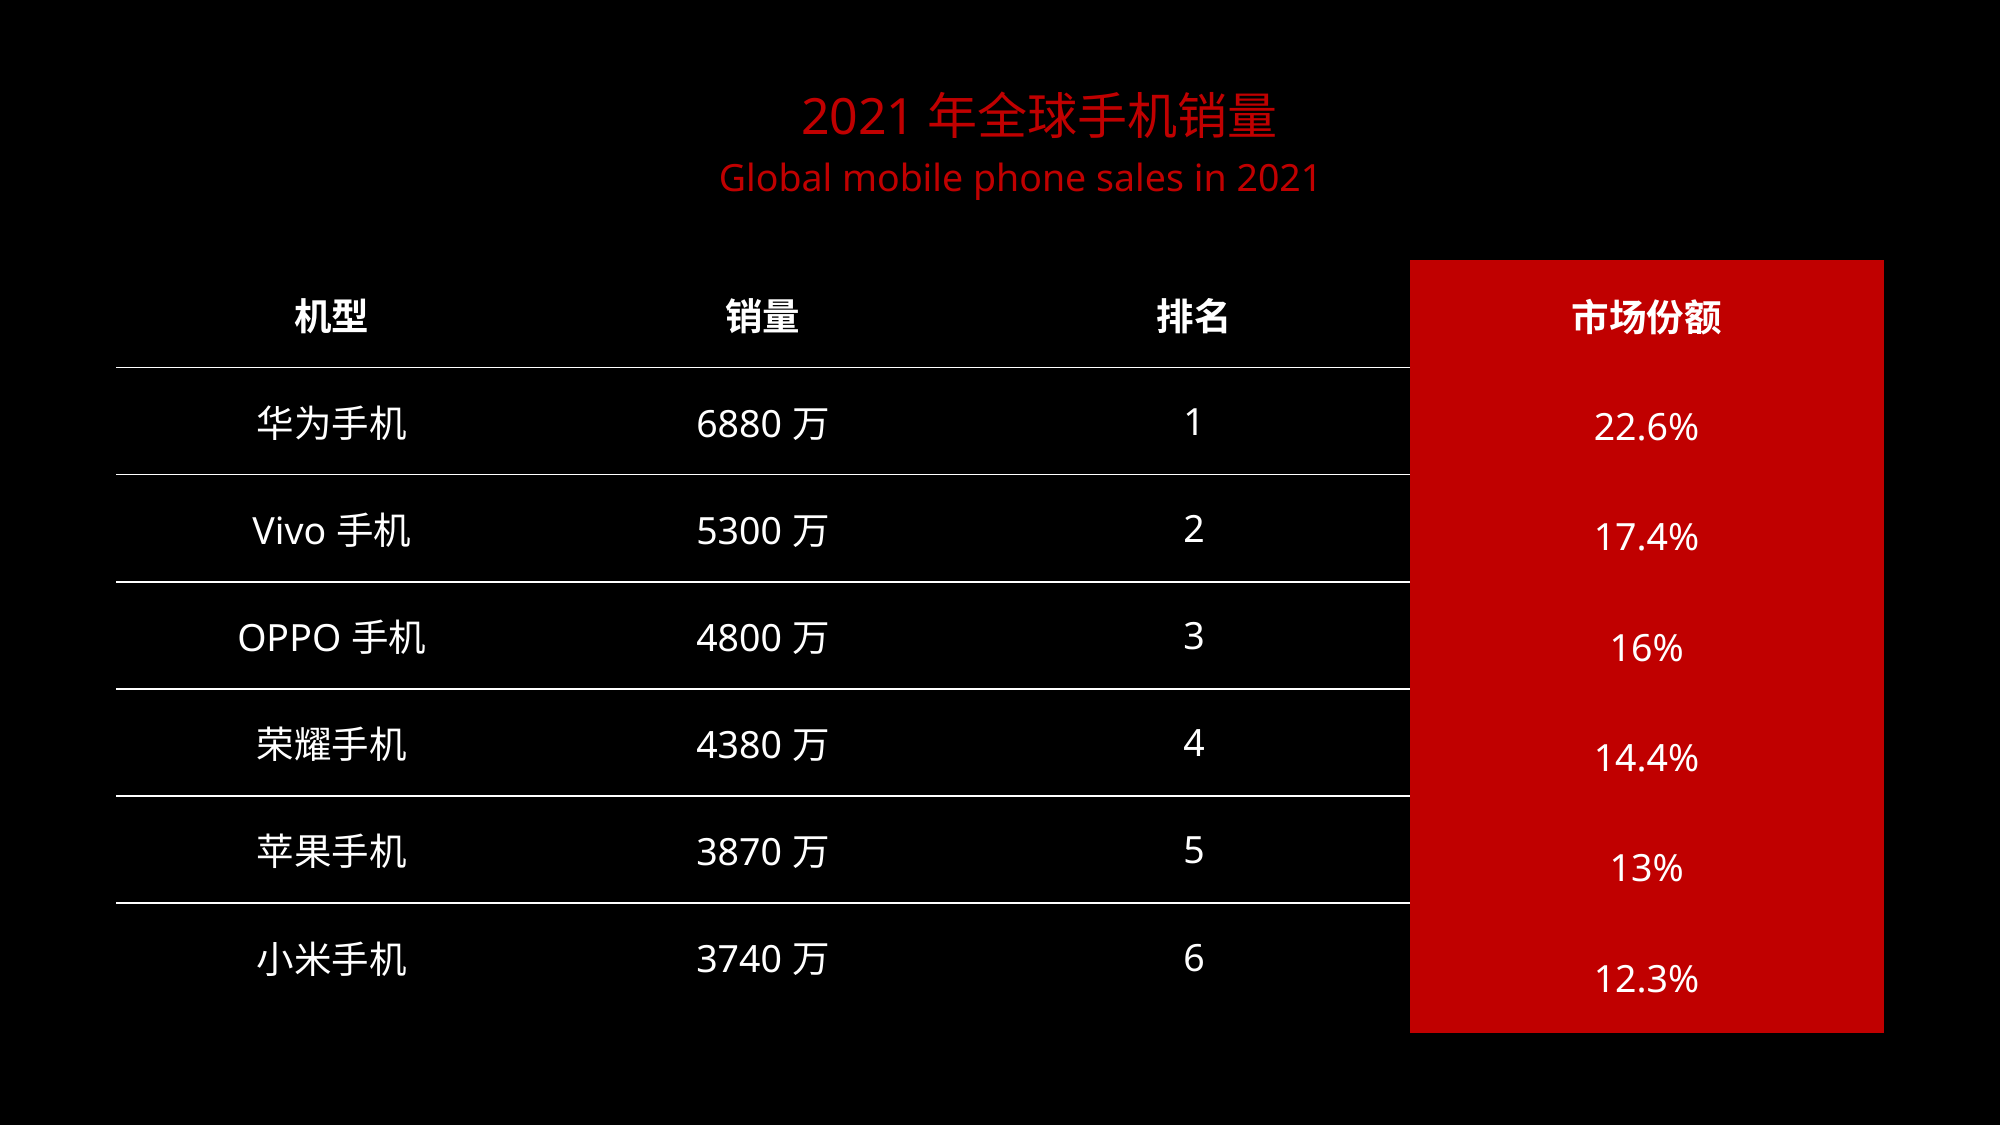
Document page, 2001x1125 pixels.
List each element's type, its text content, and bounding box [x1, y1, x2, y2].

table_cell 小米手机 [116, 904, 547, 1010]
table_cell 3 [979, 583, 1410, 688]
table_cell 4800万 [547, 583, 979, 688]
table_cell 6880万 [547, 368, 979, 474]
table_header 机型 [116, 261, 547, 367]
table_cell 4 [979, 690, 1410, 795]
table_cell 14.4% [1410, 702, 1884, 812]
table_cell 2 [979, 475, 1410, 581]
table_cell 4380万 [547, 690, 979, 795]
table_header 市场份额 [1410, 260, 1884, 371]
table_cell 3740万 [547, 904, 979, 1010]
text_box 2021年全球手机销量 [786, 76, 1493, 146]
table_cell 6 [979, 904, 1410, 1010]
table_cell 华为手机 [116, 368, 547, 474]
table_cell 荣耀手机 [116, 690, 547, 795]
table_cell 12.3% [1410, 923, 1884, 1033]
table_header 排名 [979, 261, 1410, 367]
table_cell 1 [979, 368, 1410, 474]
table_cell 13% [1410, 812, 1884, 923]
table_cell 3870万 [547, 797, 979, 902]
table_cell 16% [1410, 591, 1884, 702]
table_cell OPPO手机 [116, 583, 547, 688]
table_header 销量 [547, 261, 979, 367]
text_box Global mobile phone sales in 2021 [704, 146, 1841, 207]
table_cell 苹果手机 [116, 797, 547, 902]
table_cell 5300万 [547, 475, 979, 581]
table_cell Vivo手机 [116, 475, 547, 581]
table_cell 17.4% [1410, 481, 1884, 591]
table_cell 22.6% [1410, 371, 1884, 481]
table_cell 5 [979, 797, 1410, 902]
